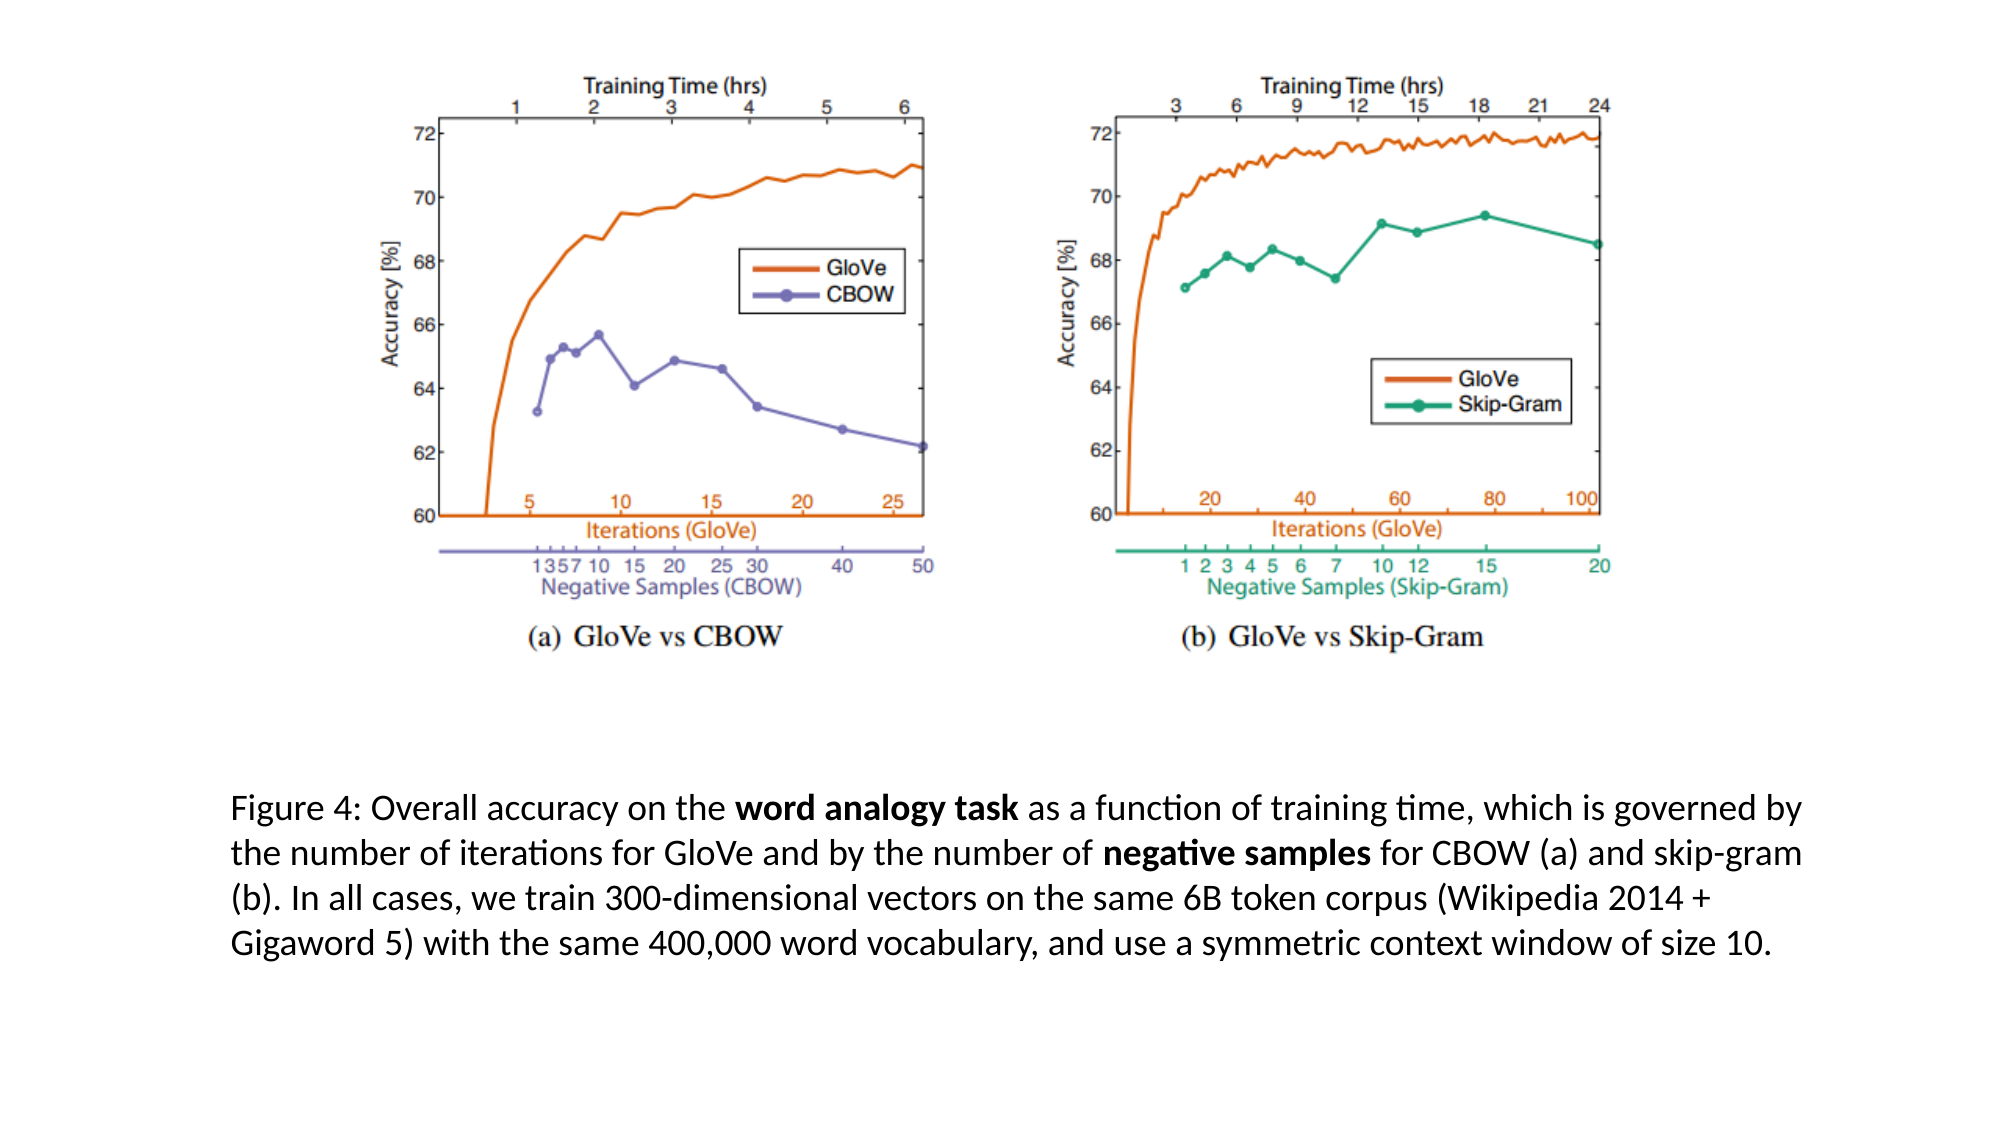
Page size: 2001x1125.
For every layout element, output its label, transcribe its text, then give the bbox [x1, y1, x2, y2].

text_box Figure 4: Overall accuracy on the word analogy task as a function of training time, which is governed by the number of iterations for GloVe and by the number of negative samples for CBOW (a) and skip-gram (b). In all cases, we train 300-dimensional vectors on the same 6B token corpus (Wikipedia 2014 + Gigaword 5) with the same 400,000 word vocabulary, and use a symmetric context window of size 10. [215, 775, 1910, 971]
picture [329, 53, 1671, 676]
